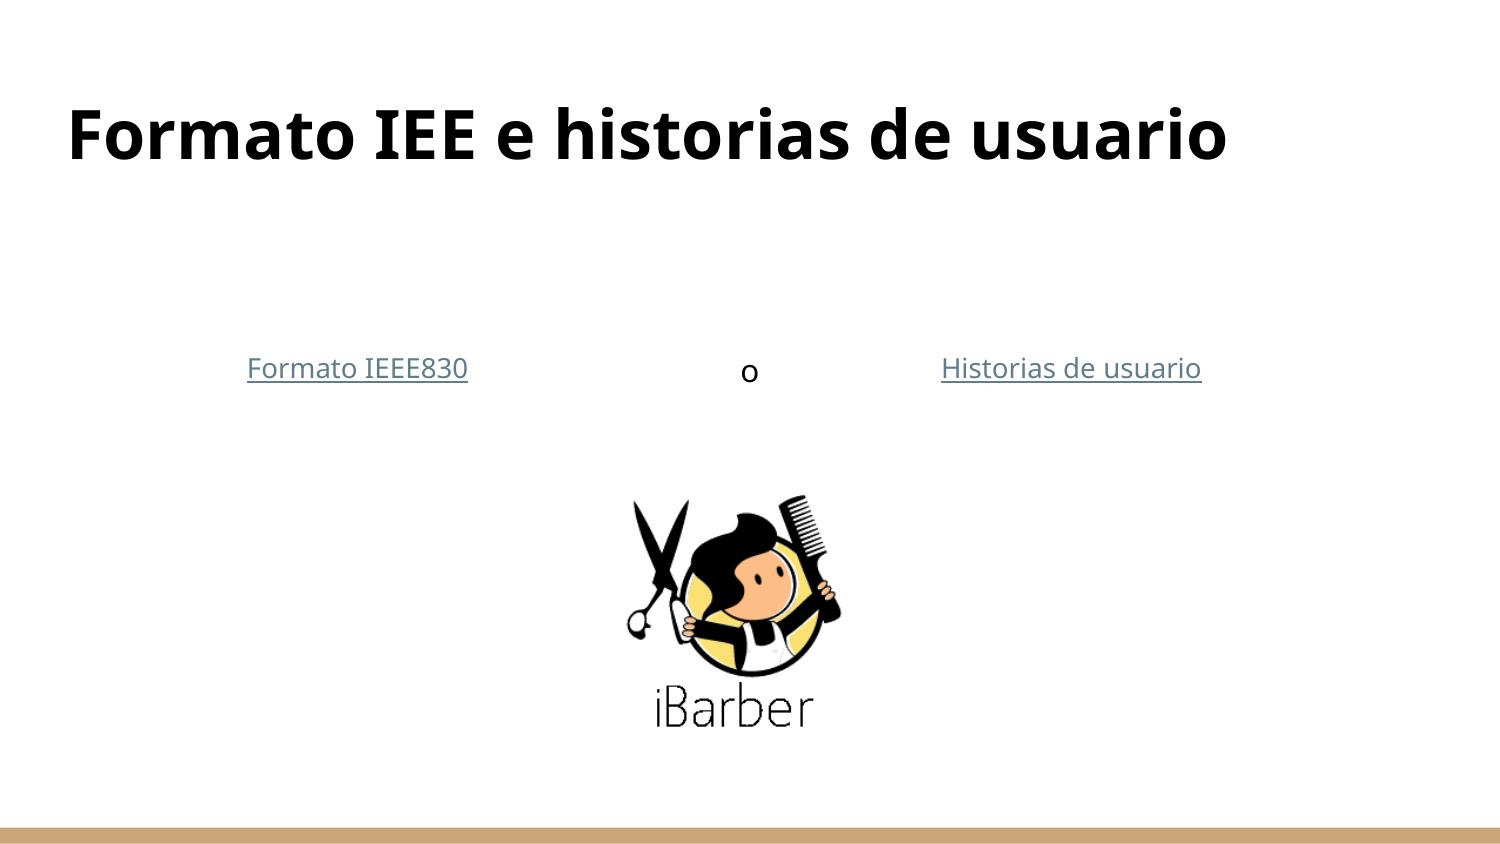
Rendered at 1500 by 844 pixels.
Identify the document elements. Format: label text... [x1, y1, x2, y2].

list o [700, 330, 800, 404]
list Formato IEEE830 [231, 330, 574, 404]
list Historias de usuario [926, 330, 1321, 404]
title Formato IEE e historias de usuario [51, 51, 1449, 189]
picture [508, 440, 992, 740]
